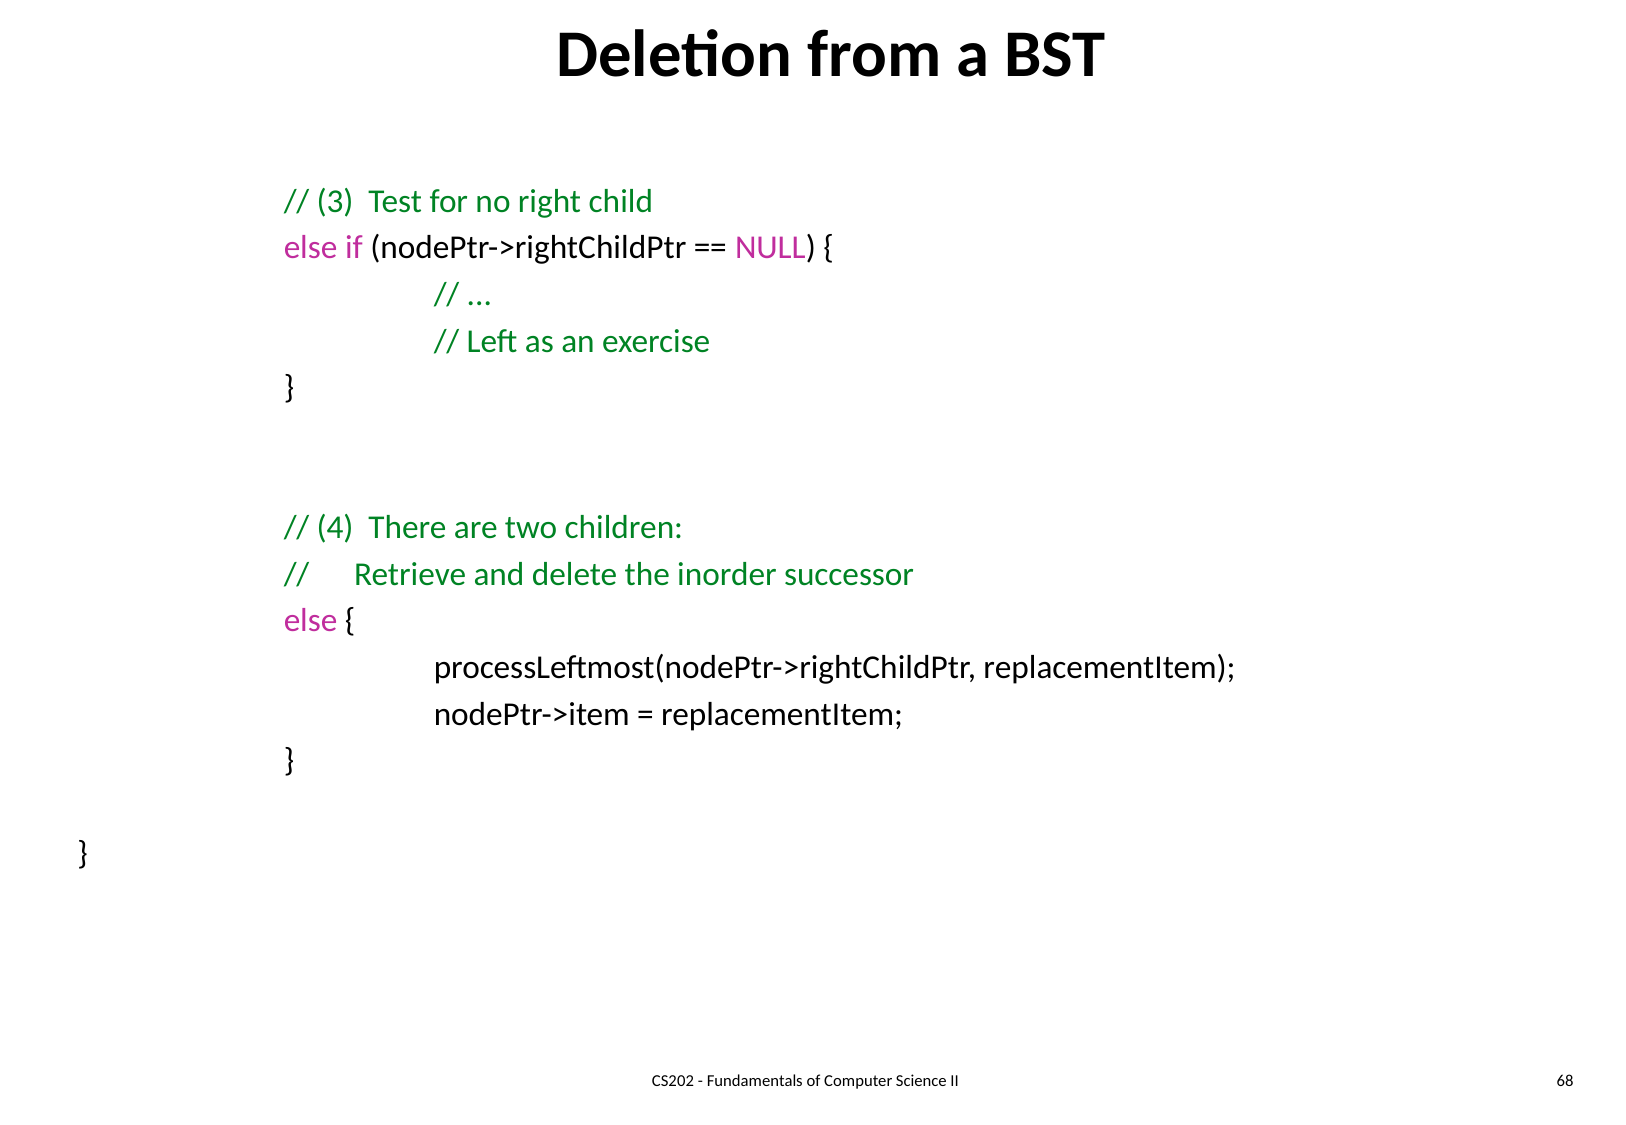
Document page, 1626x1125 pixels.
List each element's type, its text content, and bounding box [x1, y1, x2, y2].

title Deletion from a BST [62, 0, 1600, 100]
slide_number 68 [1250, 1062, 1589, 1100]
list // (3) Test for no right child else if (nodePtr->rightChildPtr == NULL) { // ... // Left as an exercise } // (4) There are two children: // Retrieve and delete the inorder successor else { processLeftmost(nodePtr->rightChildPtr, replacementItem); nodePtr->item = replacementItem; } } [62, 125, 1625, 1050]
footer CS202 - Fundamentals of Computer Science II [501, 1062, 1111, 1100]
